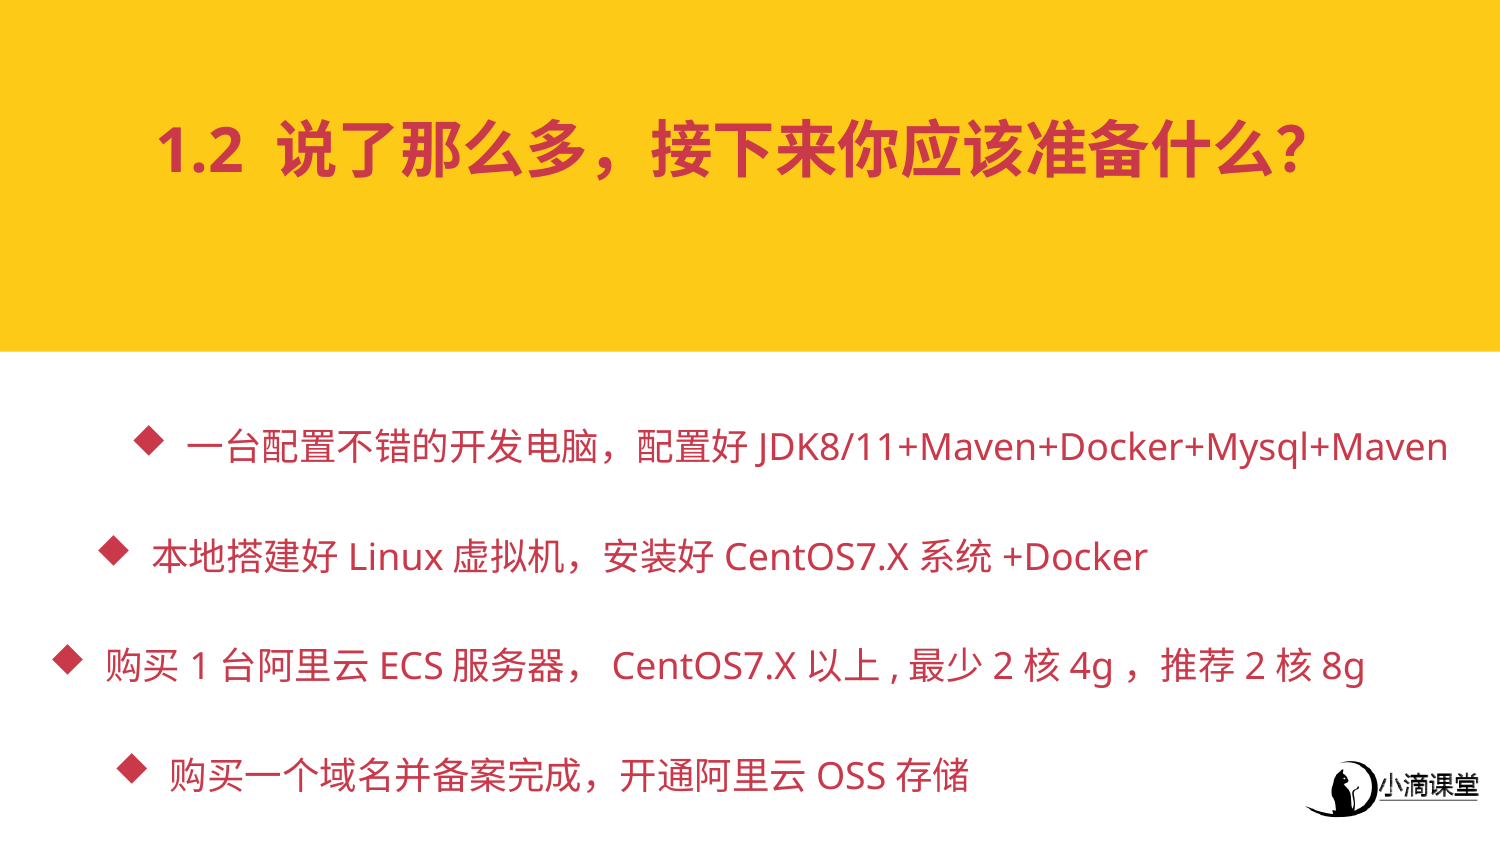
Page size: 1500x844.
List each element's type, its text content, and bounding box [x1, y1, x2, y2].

text_box 本地搭建好Linux虚拟机，安装好CentOS7.X系统+Docker [80, 525, 1164, 586]
picture [1297, 741, 1500, 844]
text_box 一台配置不错的开发电脑，配置好JDK8/11+Maven+Docker+Mysql+Maven [115, 415, 1465, 476]
text_box [0, 0, 1500, 354]
text_box 购买1台阿里云ECS服务器，CentOS7.X以上,最少2核4g，推荐2核8g [34, 634, 1381, 695]
text_box 购买一个域名并备案完成，开通阿里云OSS存储 [98, 744, 986, 804]
text_box 1.2 说了那么多，接下来你应该准备什么？ [55, 102, 1438, 193]
